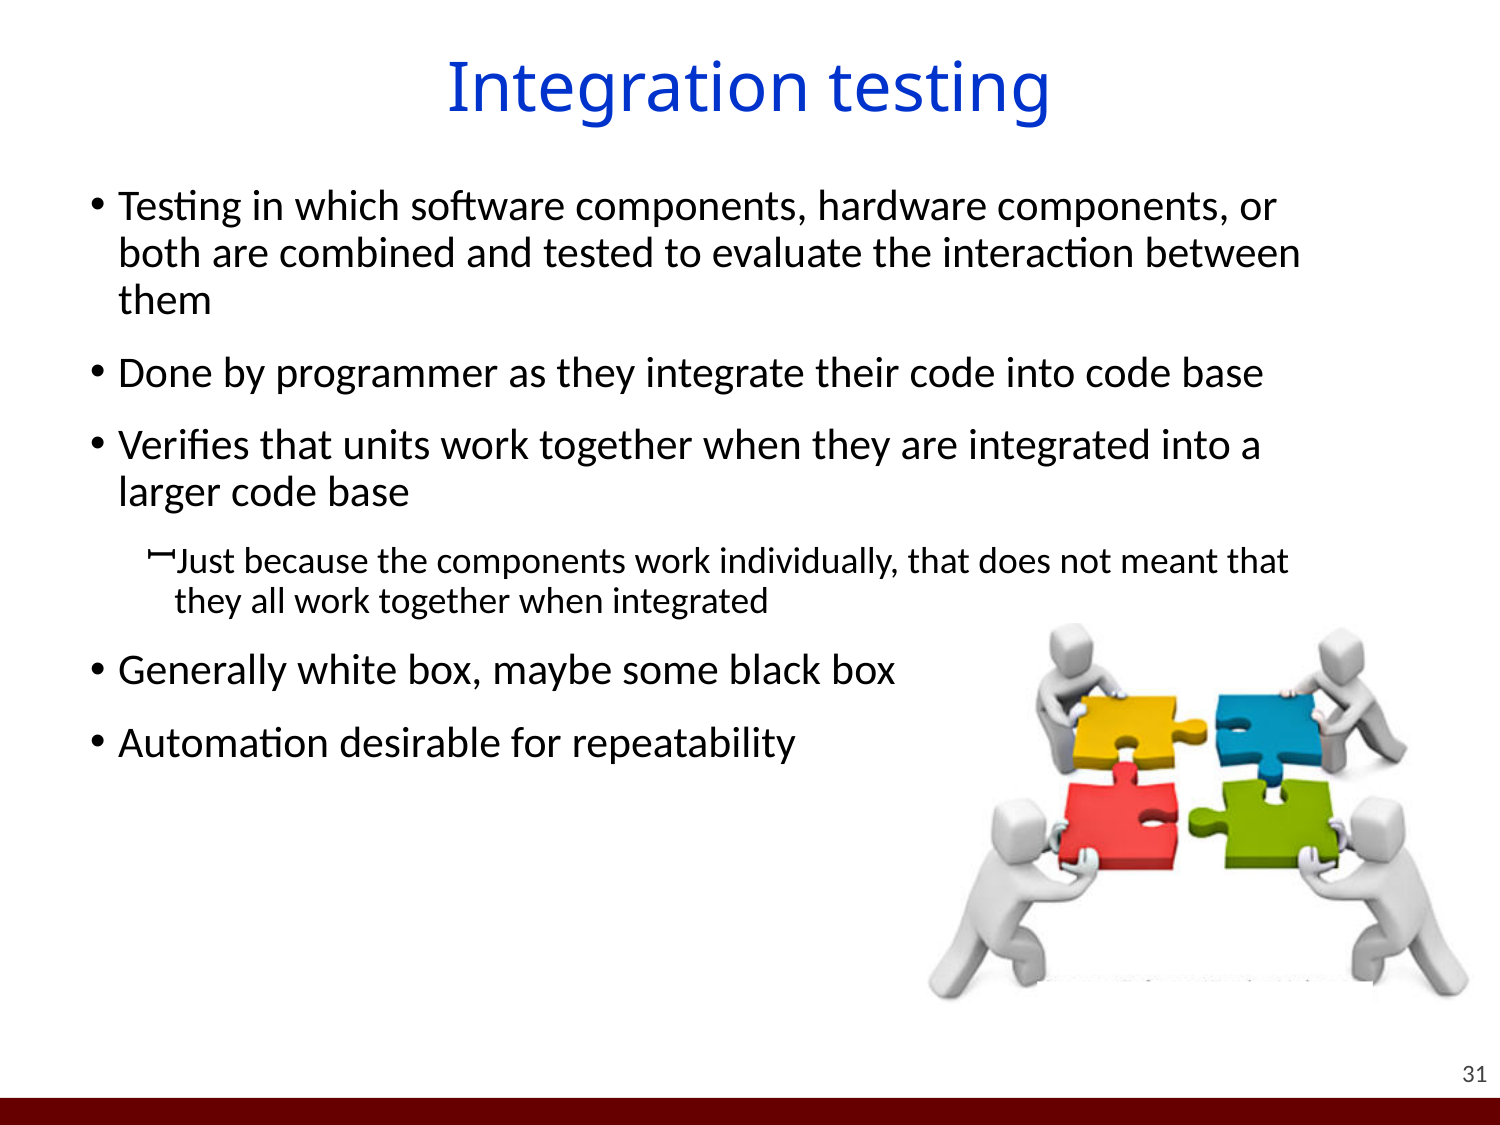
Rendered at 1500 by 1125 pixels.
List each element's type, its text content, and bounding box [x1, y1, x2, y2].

list Testing in which software components, hardware components, or both are combined and tested to evaluate the interaction between them Done by programmer as they integrate their code into code base Verifies that units work together when they are integrated into a larger code base Just because the components work individually, that does not meant that they all work together when integrated Generally white box, maybe some black box Automation desirable for repeatability [75, 174, 1322, 989]
title Integration testing [103, 18, 1397, 160]
picture [912, 623, 1475, 1005]
